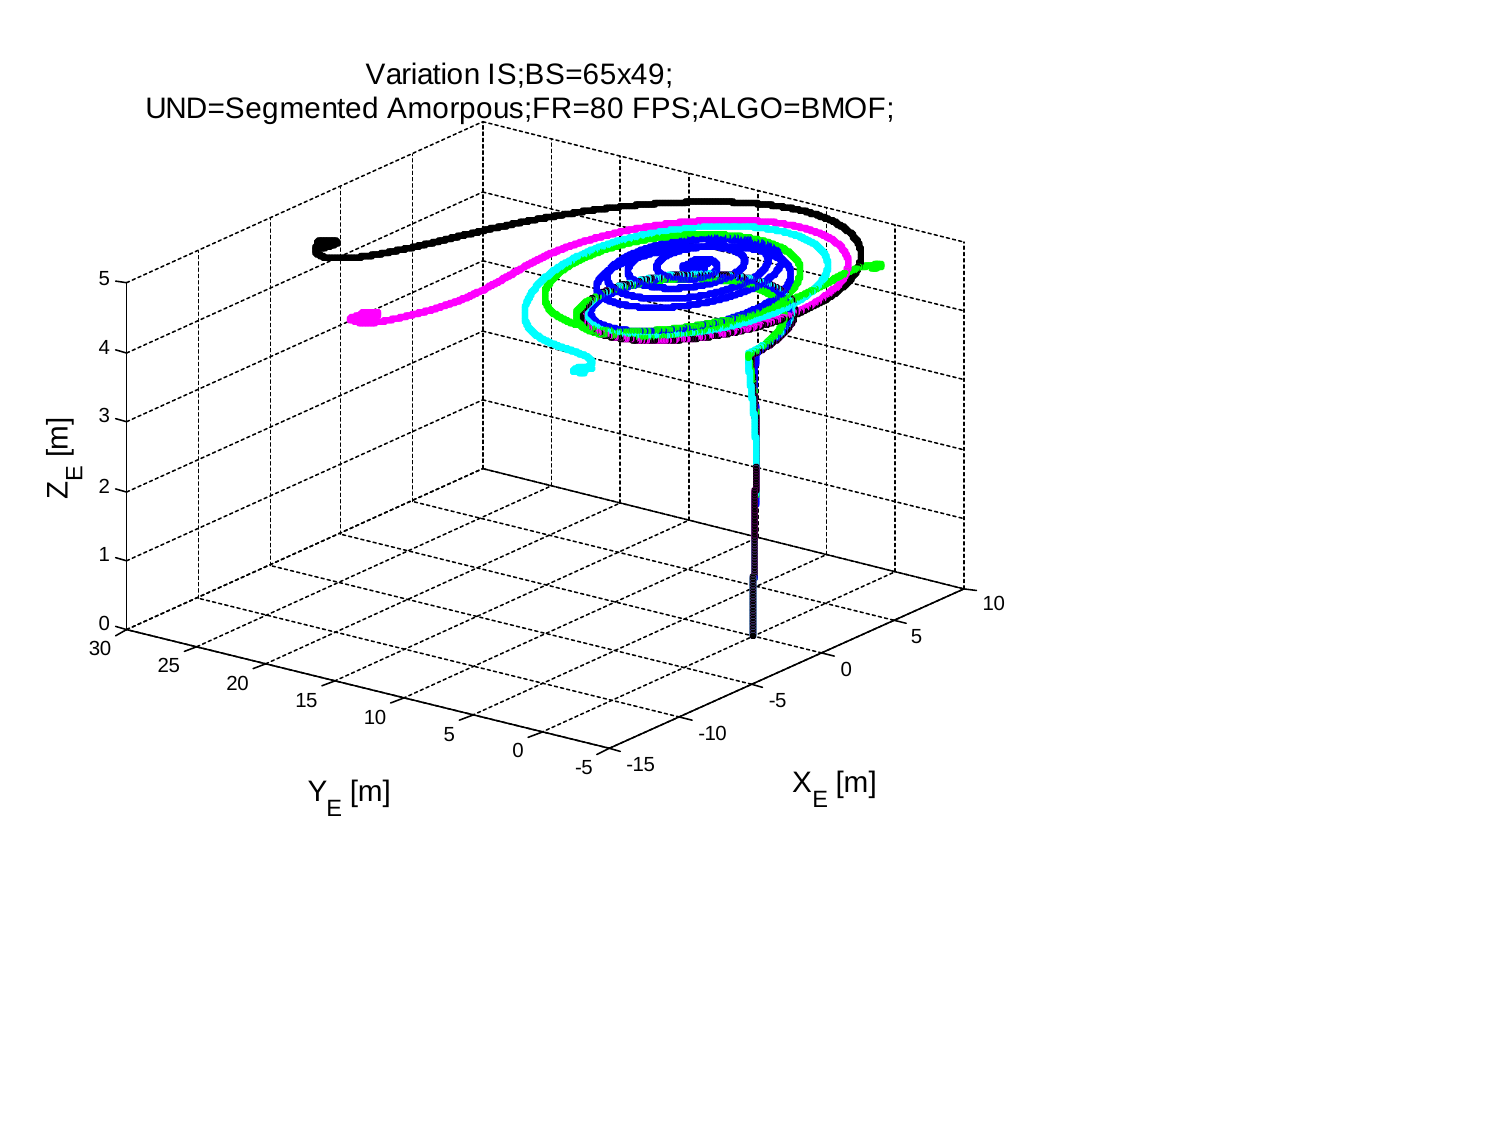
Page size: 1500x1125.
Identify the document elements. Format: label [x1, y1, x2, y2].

picture [0, 54, 1082, 824]
